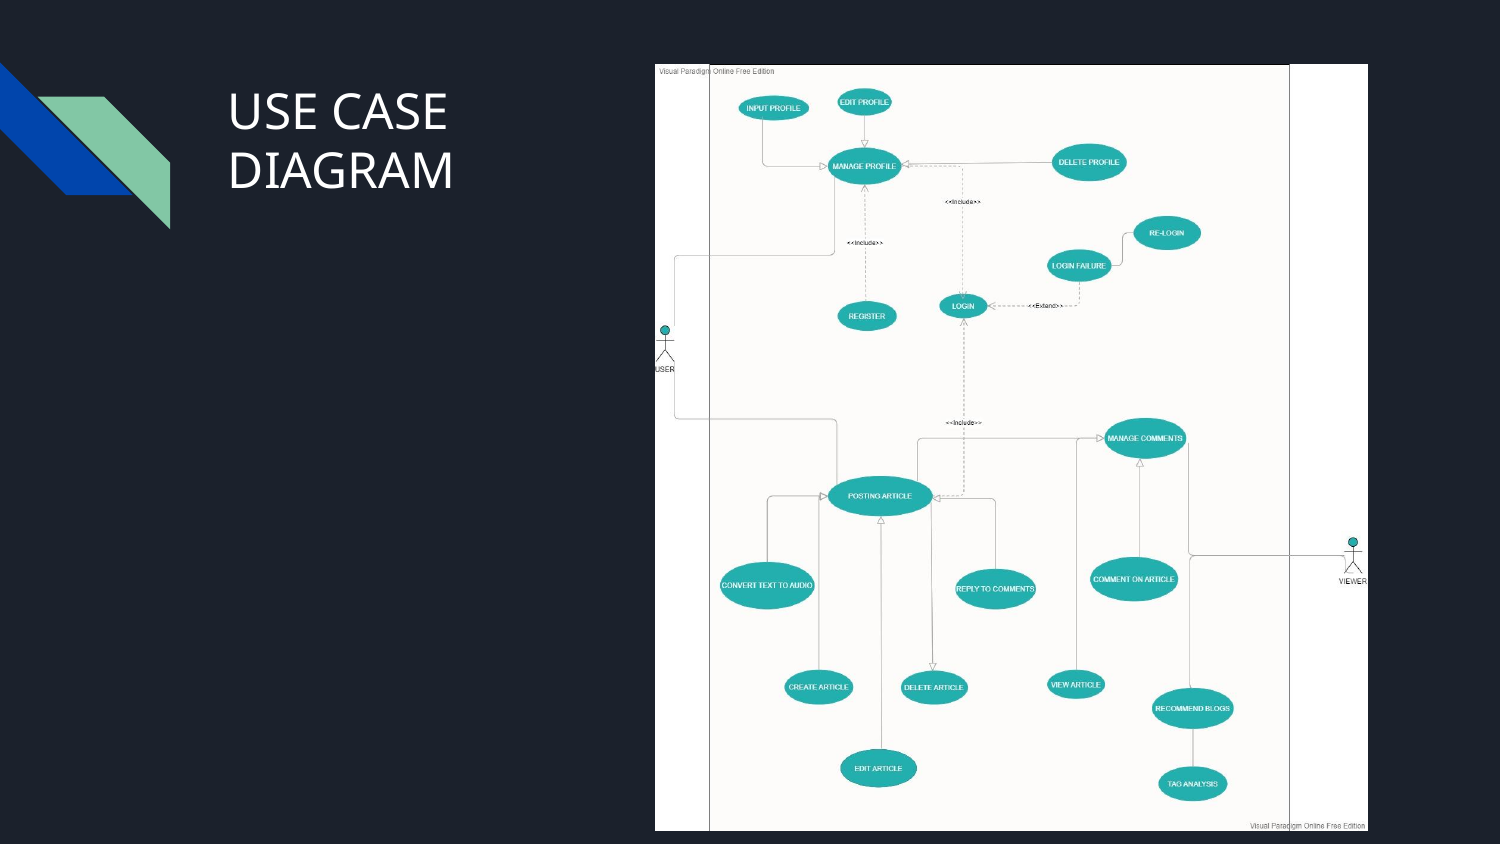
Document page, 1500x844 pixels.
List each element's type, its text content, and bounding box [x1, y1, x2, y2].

picture [655, 64, 1368, 832]
title USE CASE DIAGRAM [212, 64, 654, 215]
